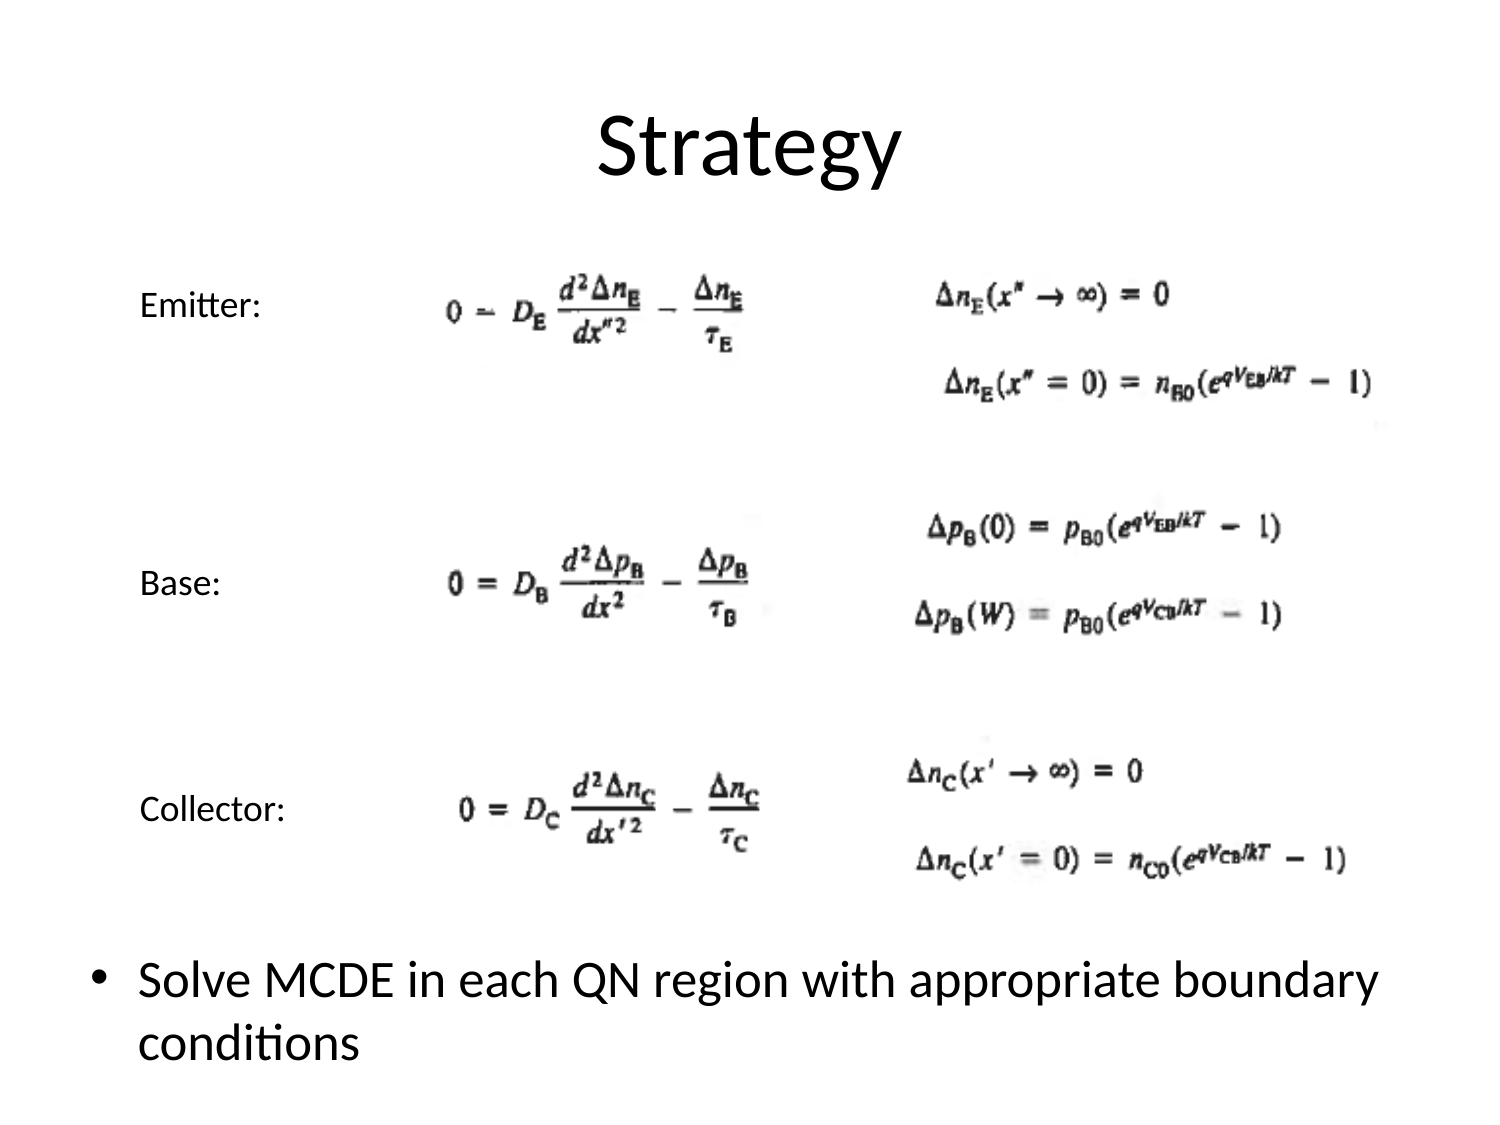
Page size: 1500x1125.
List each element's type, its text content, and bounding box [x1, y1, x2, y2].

title Strategy [75, 45, 1425, 233]
list Solve MCDE in each QN region with appropriate boundary conditions [75, 937, 1425, 1080]
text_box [124, 237, 1401, 888]
